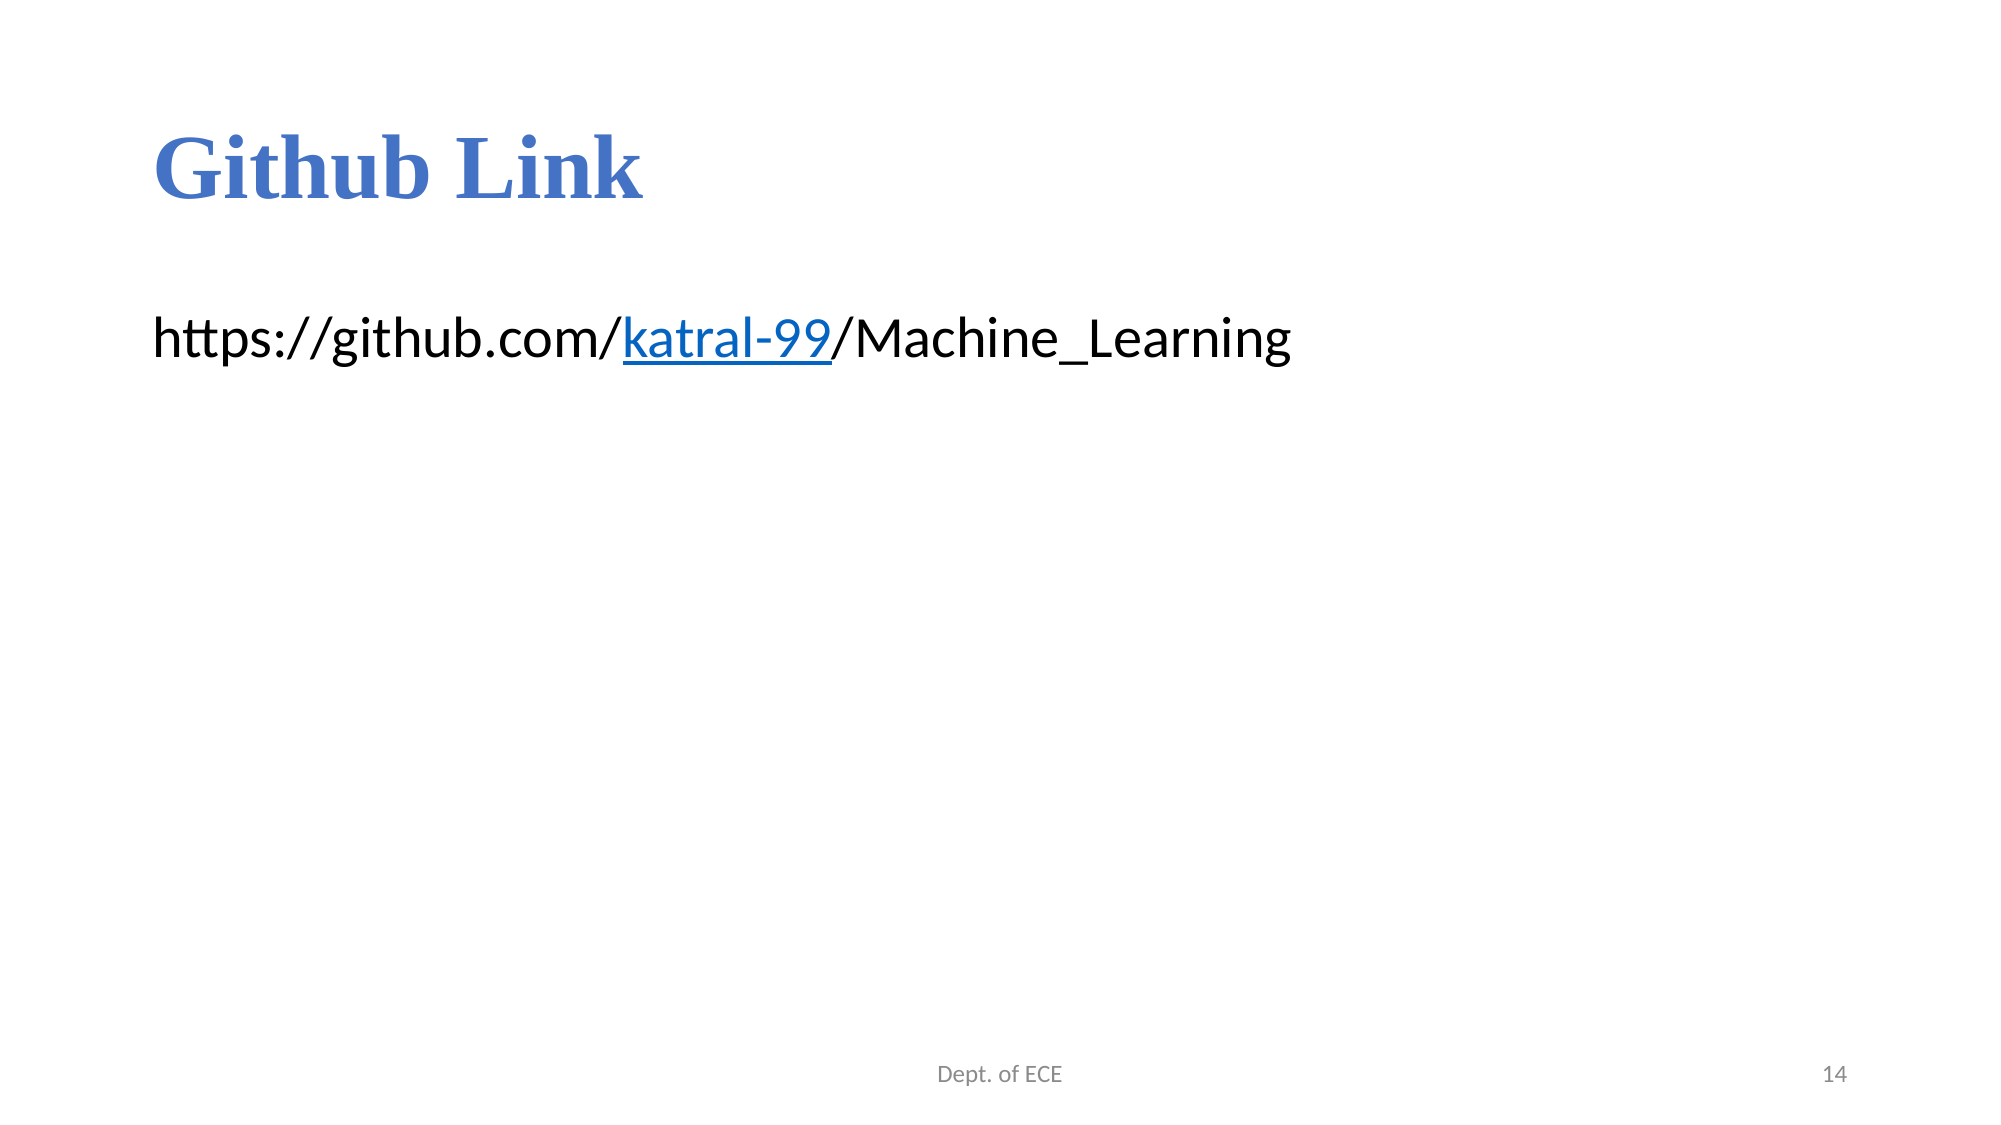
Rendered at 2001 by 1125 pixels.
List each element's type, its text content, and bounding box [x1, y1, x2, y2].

slide_number 14 [1412, 1042, 1863, 1103]
list https://github.com/katral-99/Machine_Learning [137, 299, 1863, 1014]
title Github Link [137, 59, 1863, 278]
footer Dept. of ECE [662, 1042, 1338, 1103]
